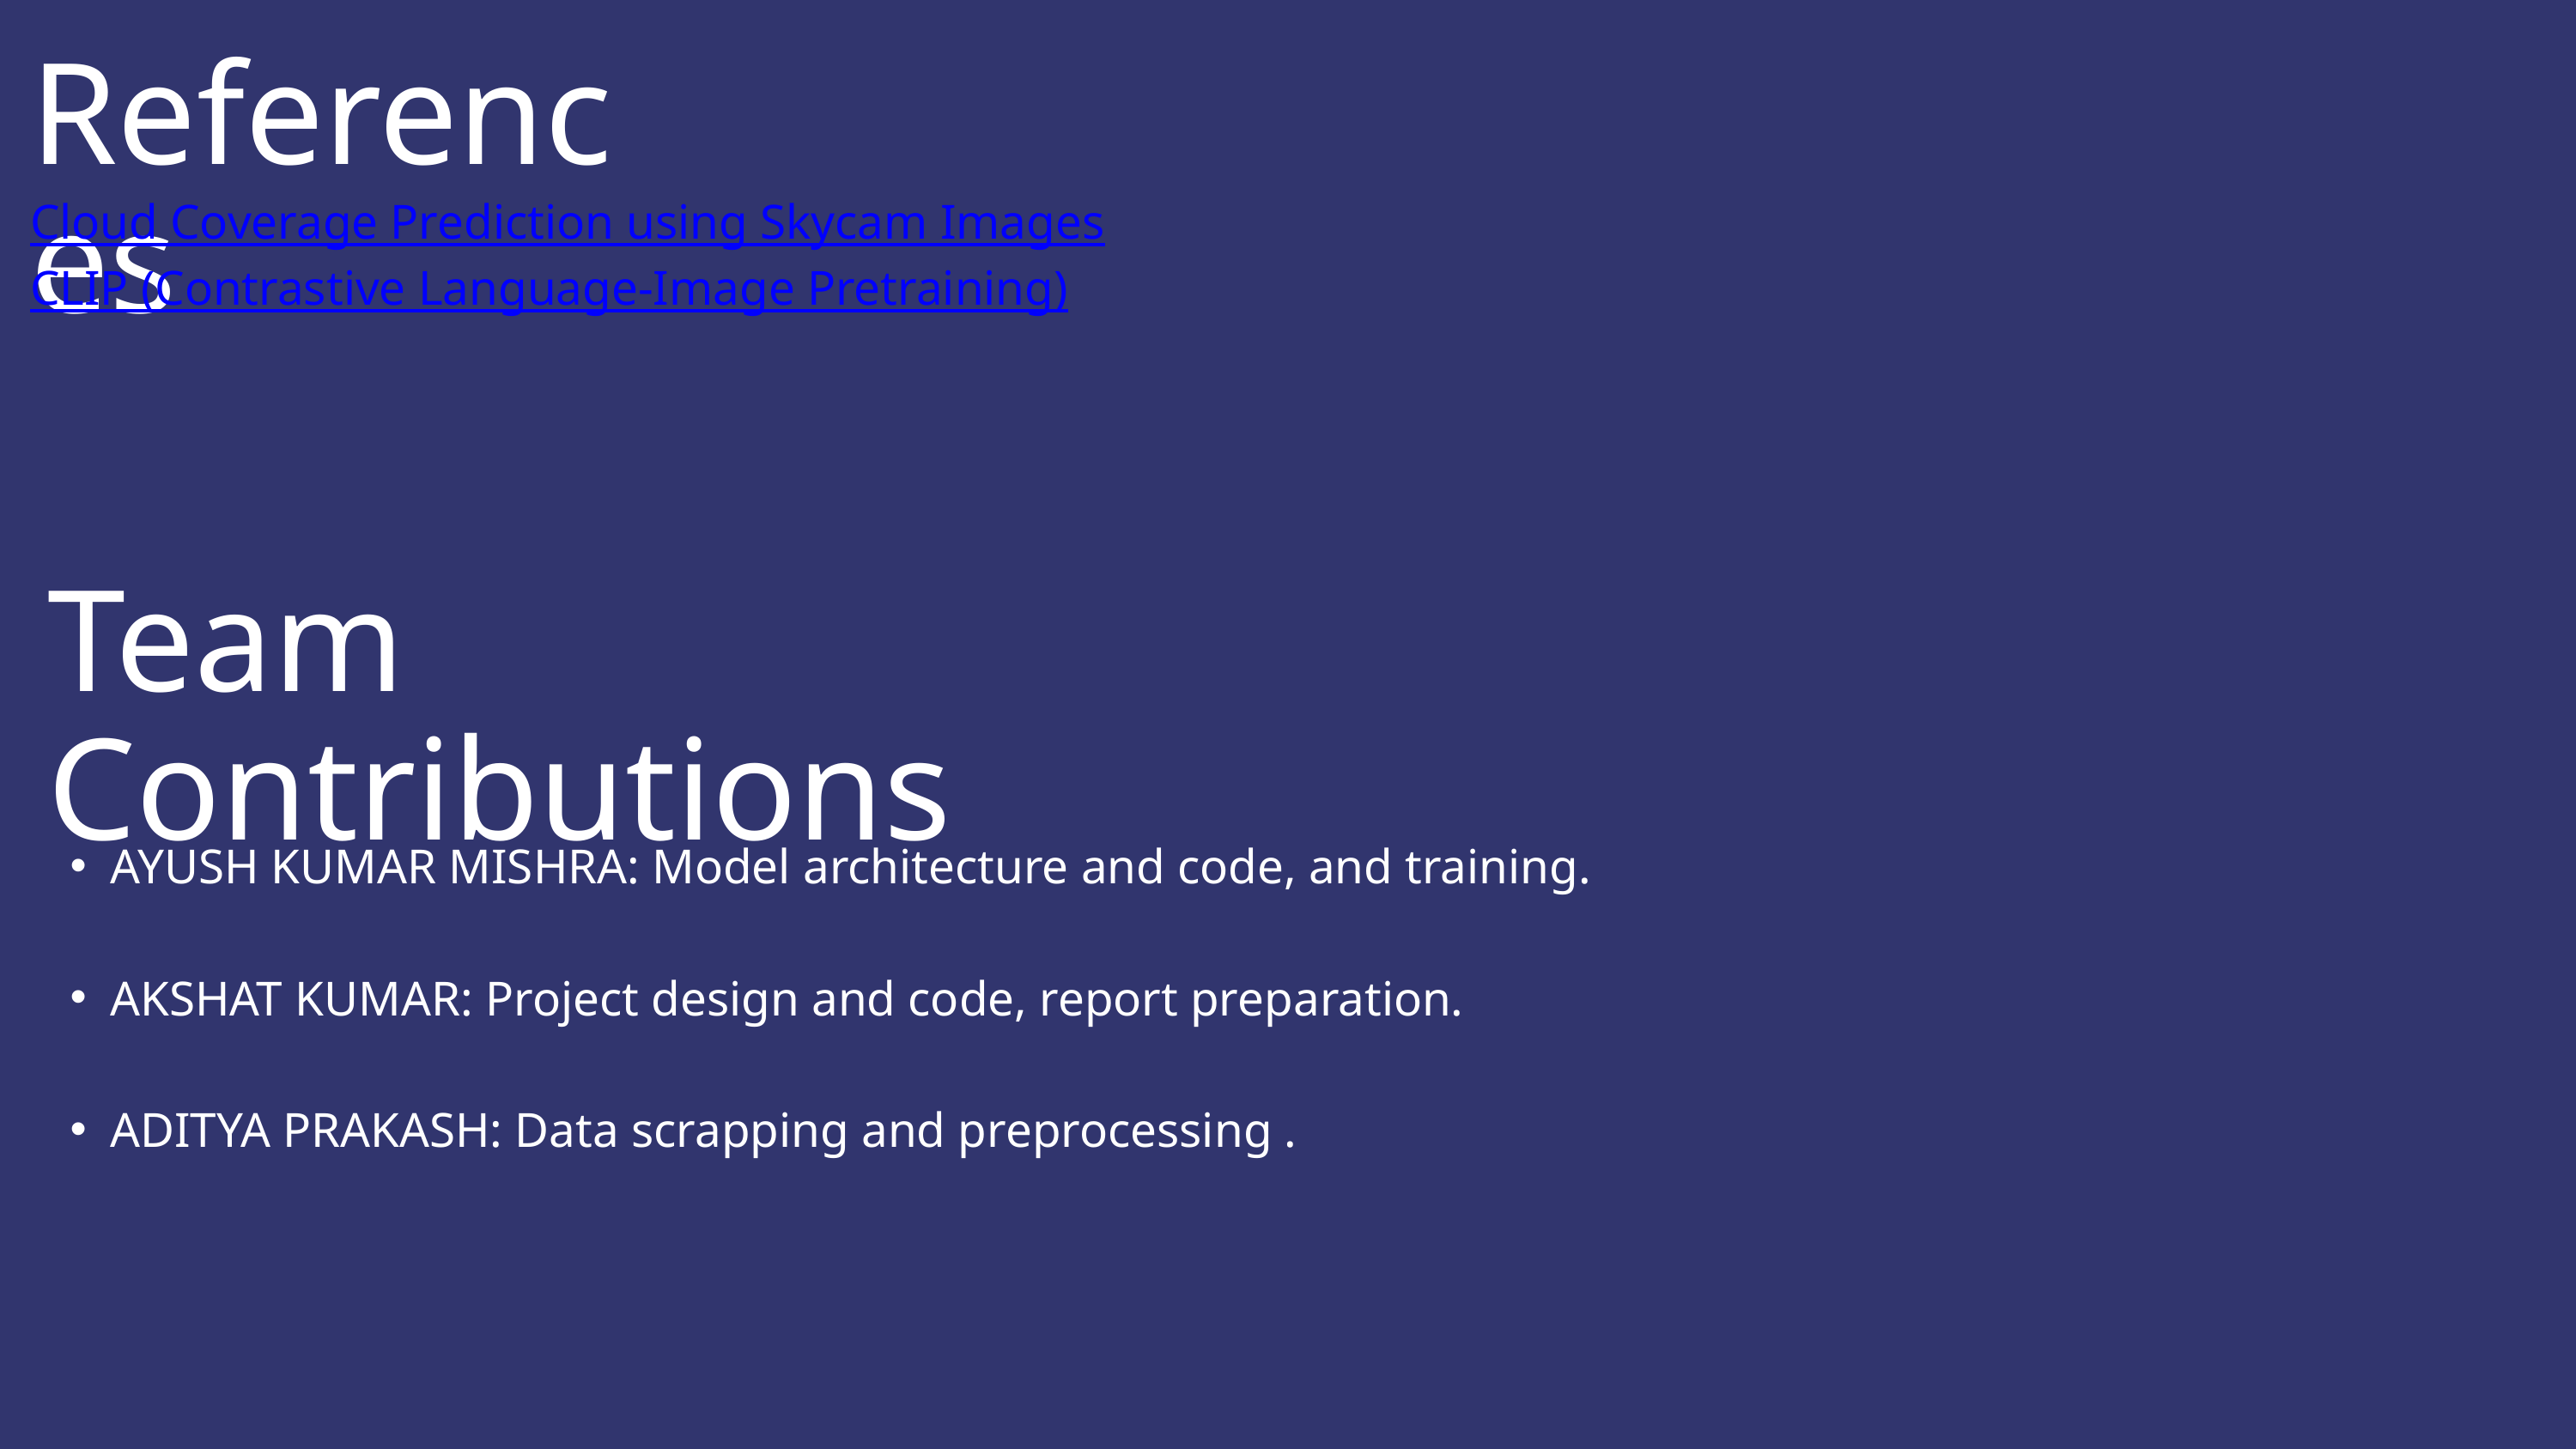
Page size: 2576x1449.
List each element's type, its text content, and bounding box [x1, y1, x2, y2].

text_box AYUSH KUMAR MISHRA: Model architecture and code, and training. AKSHAT KUMAR: Project design and code, report preparation. ADITYA PRAKASH: Data scrapping and preprocessing . [30, 827, 2029, 1223]
text_box Cloud Coverage Prediction using Skycam Images CLIP (Contrastive Language-Image Pretraining) [30, 190, 1288, 389]
text_box Team Contributions [47, 570, 1074, 827]
text_box References [30, 43, 690, 190]
